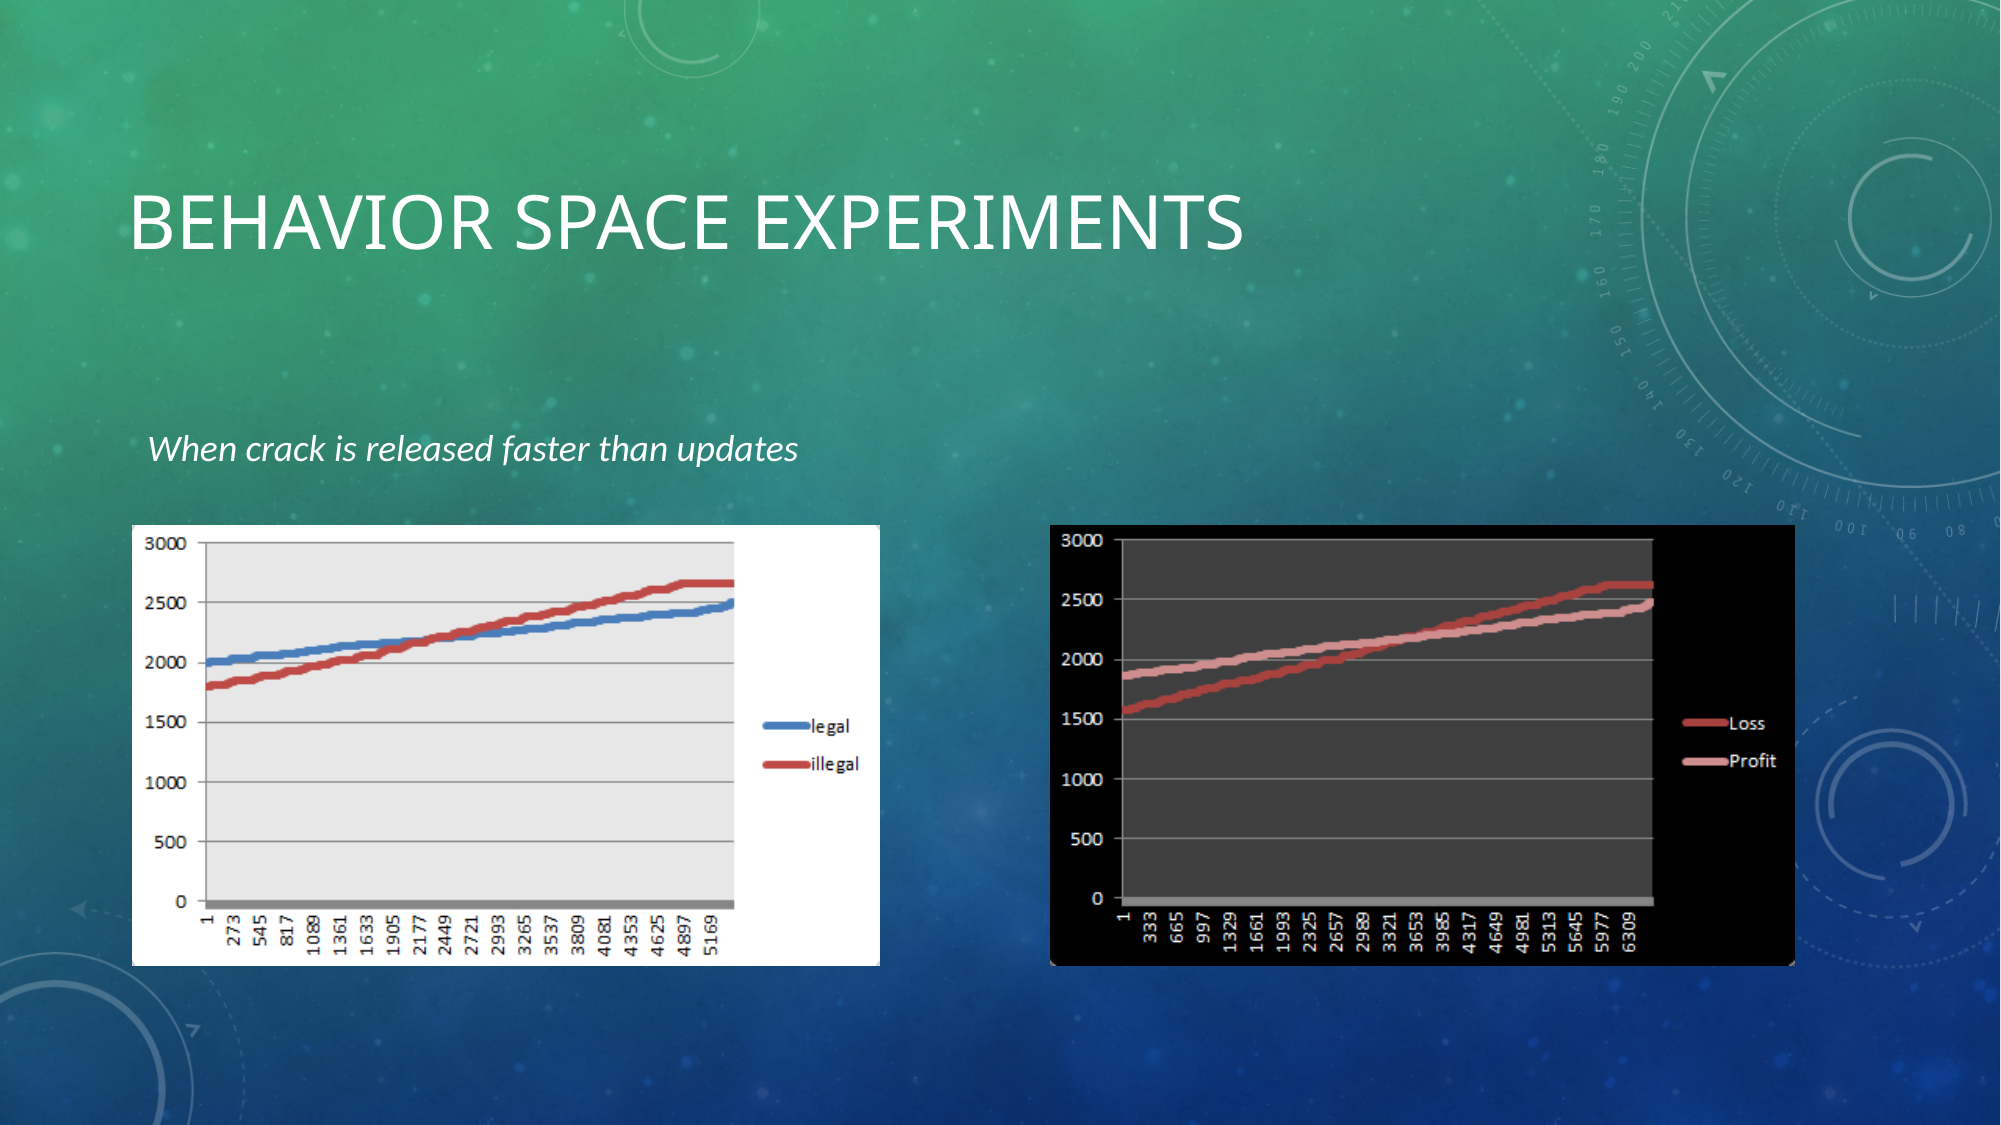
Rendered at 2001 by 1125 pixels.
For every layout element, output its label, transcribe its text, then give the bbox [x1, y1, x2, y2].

title Behavior Space Experiments [112, 99, 1775, 339]
picture [0, 0, 2001, 1125]
list When crack is released faster than updates [132, 147, 1795, 746]
